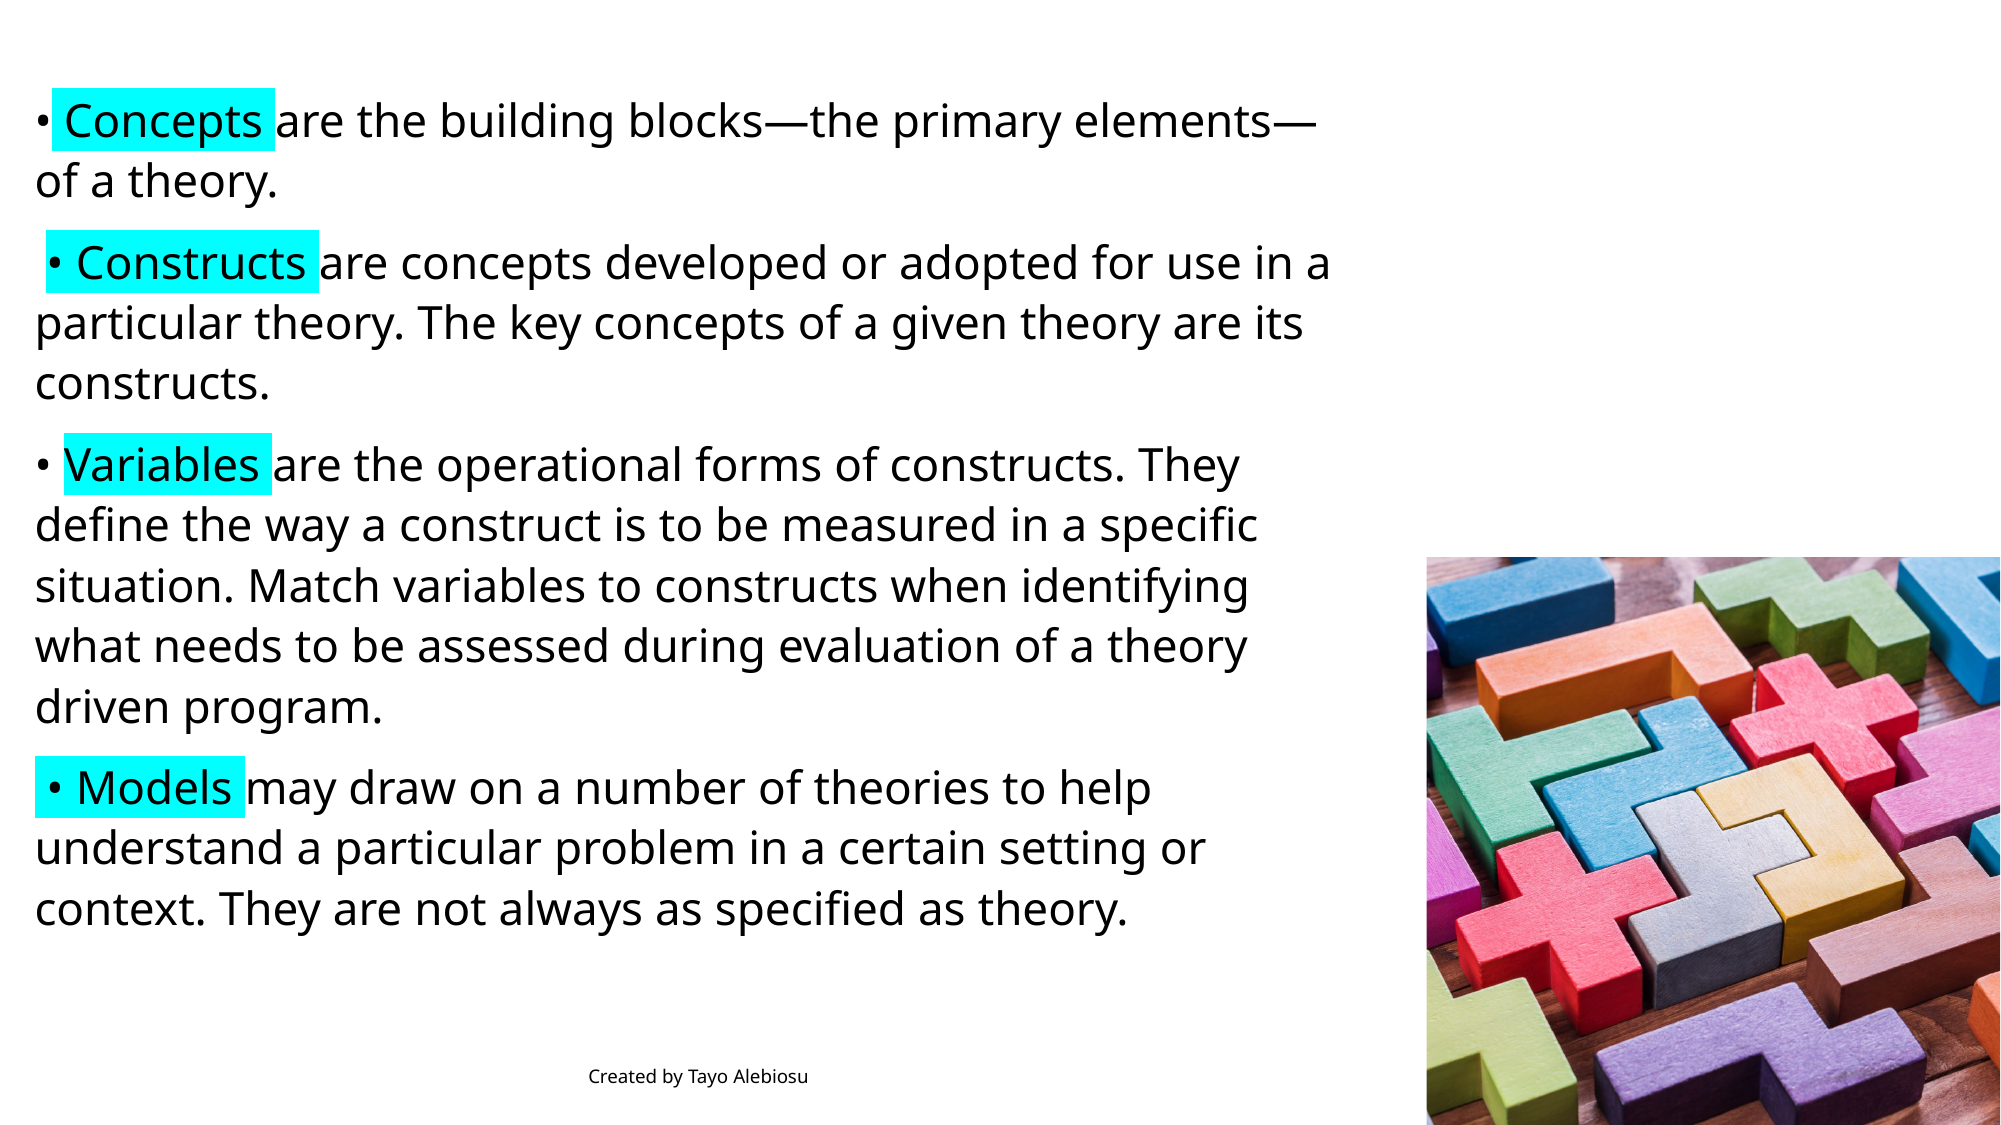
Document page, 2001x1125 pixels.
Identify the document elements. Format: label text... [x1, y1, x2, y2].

picture [1426, 557, 2001, 1125]
footer Created by Tayo Alebiosu [573, 1046, 1202, 1107]
list • Concepts are the building blocks—the primary elements—of a theory. • Constructs are concepts developed or adopted for use in a particular theory. The key concepts of a given theory are its constructs. • Variables are the operational forms of constructs. They define the way a construct is to be measured in a specific situation. Match variables to constructs when identifying what needs to be assessed during evaluation of a theory driven program. • Models may draw on a number of theories to help understand a particular problem in a certain setting or context. They are not always as specified as theory. [19, 78, 1362, 975]
